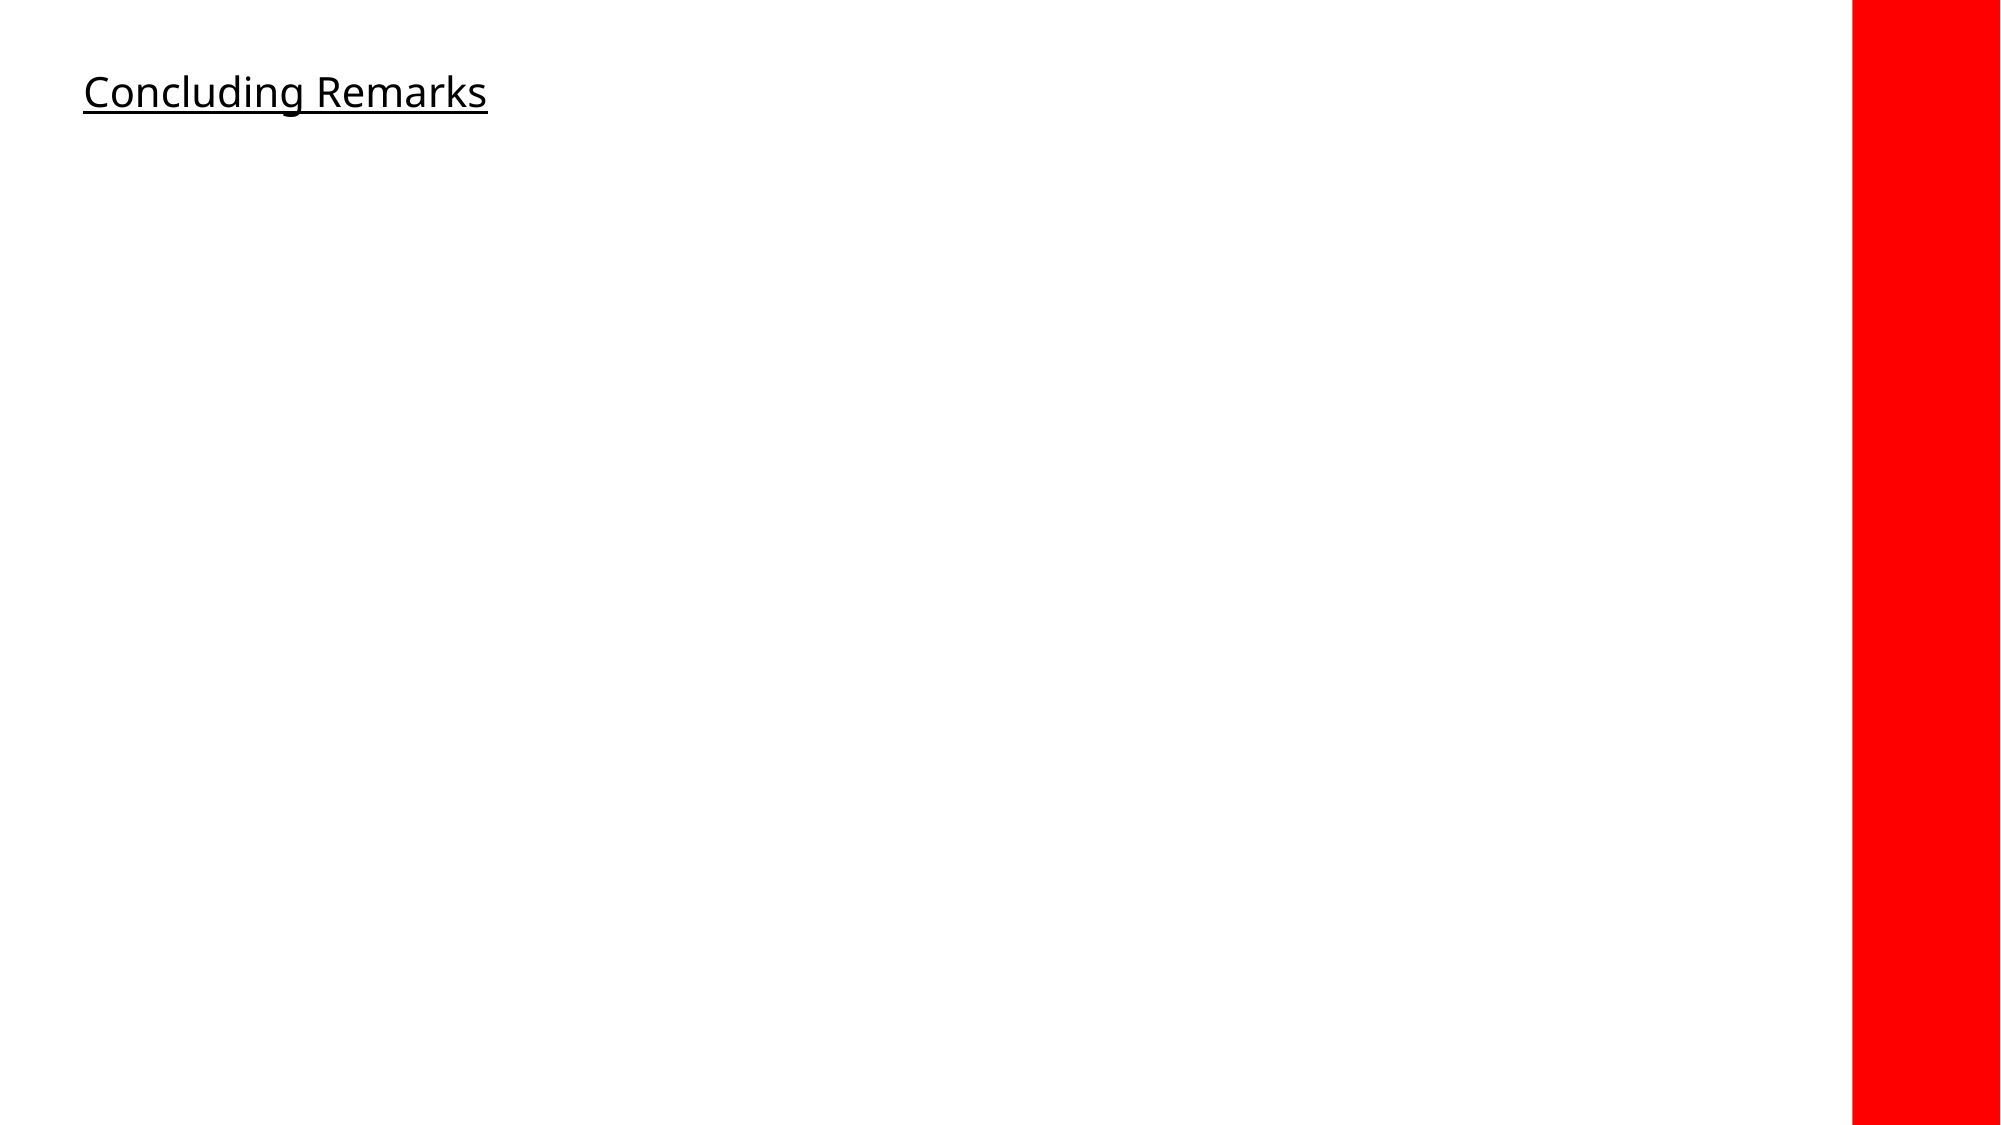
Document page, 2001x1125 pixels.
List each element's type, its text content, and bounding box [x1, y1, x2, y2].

text_box Concluding Remarks [68, 58, 1266, 124]
